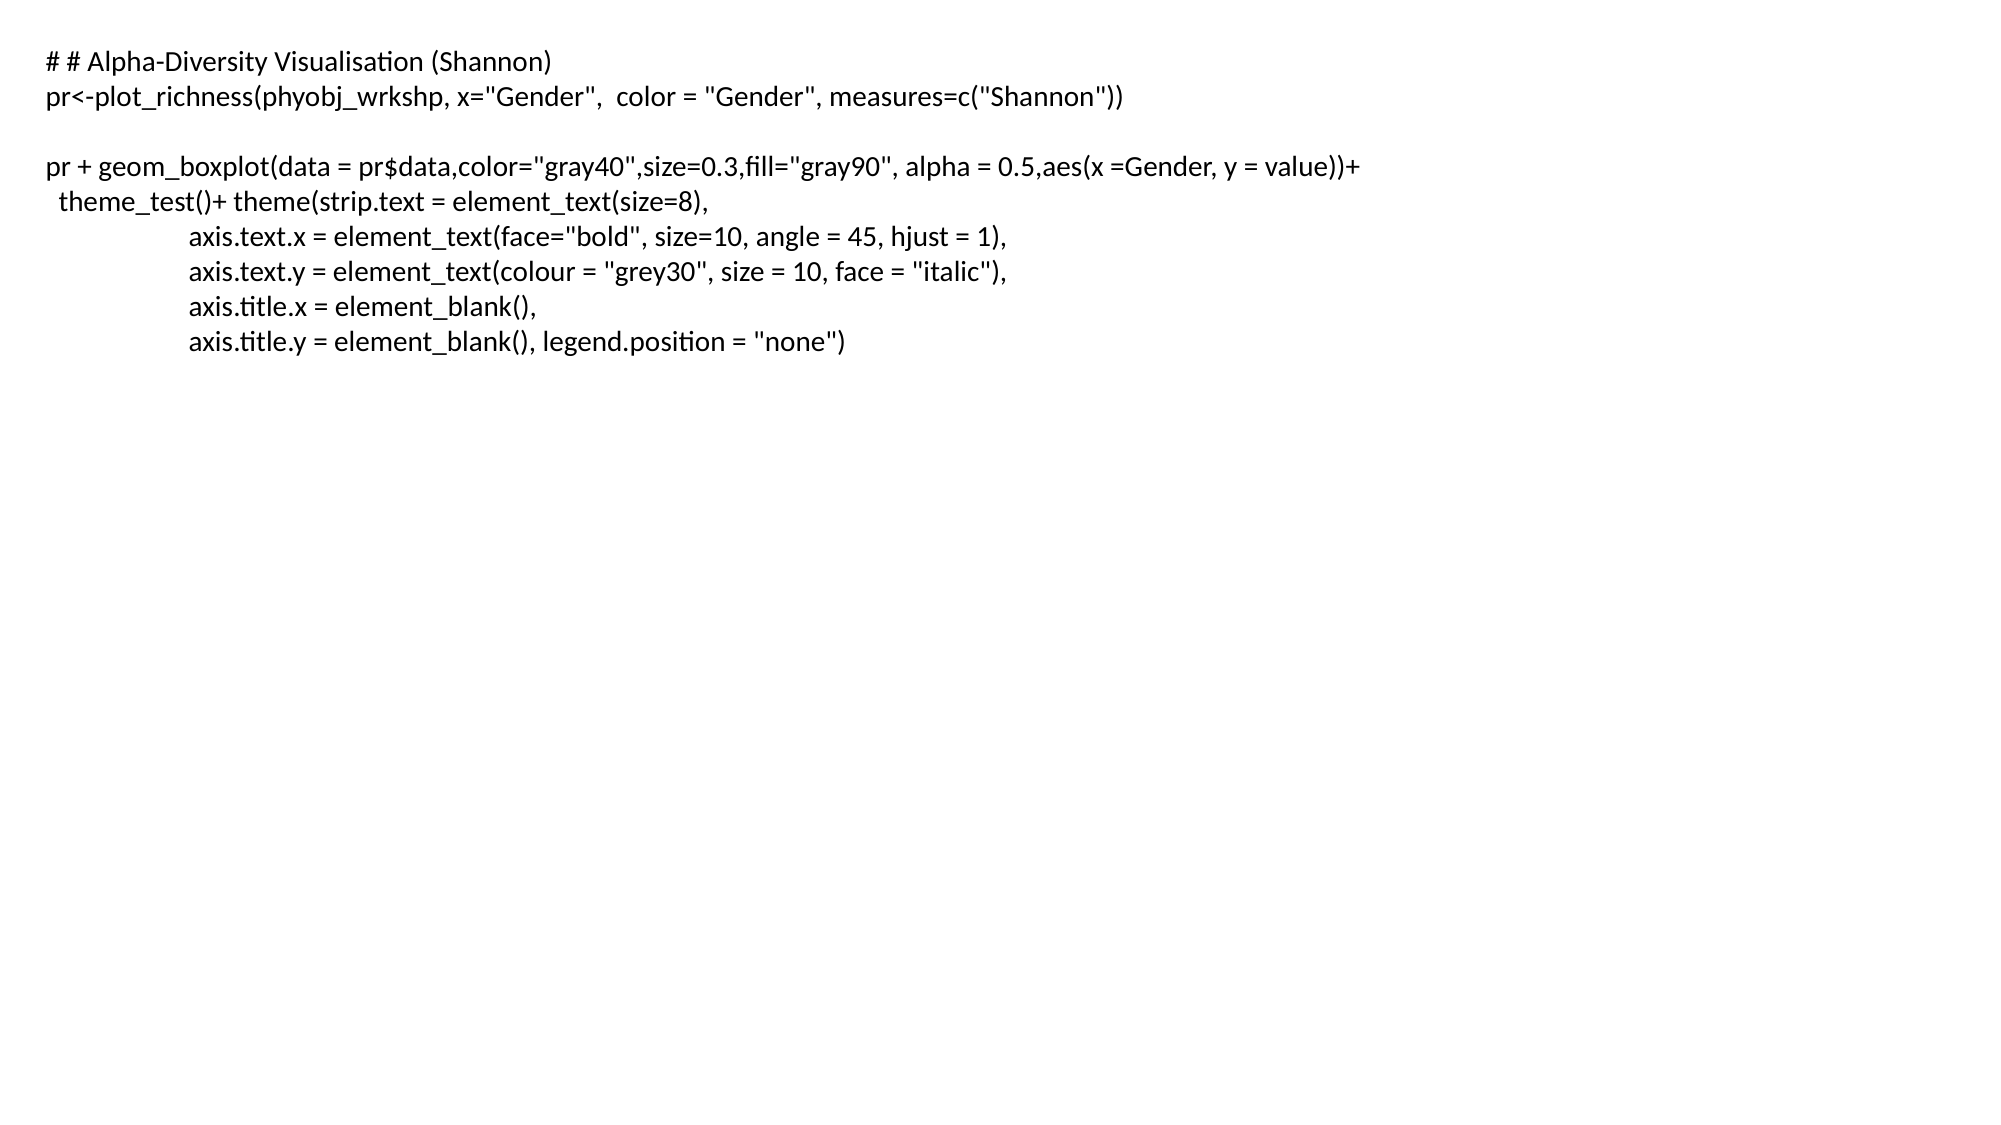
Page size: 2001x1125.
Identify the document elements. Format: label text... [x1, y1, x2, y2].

text_box # # Alpha-Diversity Visualisation (Shannon) pr<-plot_richness(phyobj_wrkshp, x="Gender", color = "Gender", measures=c("Shannon")) pr + geom_boxplot(data = pr$data,color="gray40",size=0.3,fill="gray90", alpha = 0.5,aes(x =Gender, y = value))+ theme_test()+ theme(strip.text = element_text(size=8), axis.text.x = element_text(face="bold", size=10, angle = 45, hjust = 1), axis.text.y = element_text(colour = "grey30", size = 10, face = "italic"), axis.title.x = element_blank(), axis.title.y = element_blank(), legend.position = "none") [30, 0, 2000, 540]
